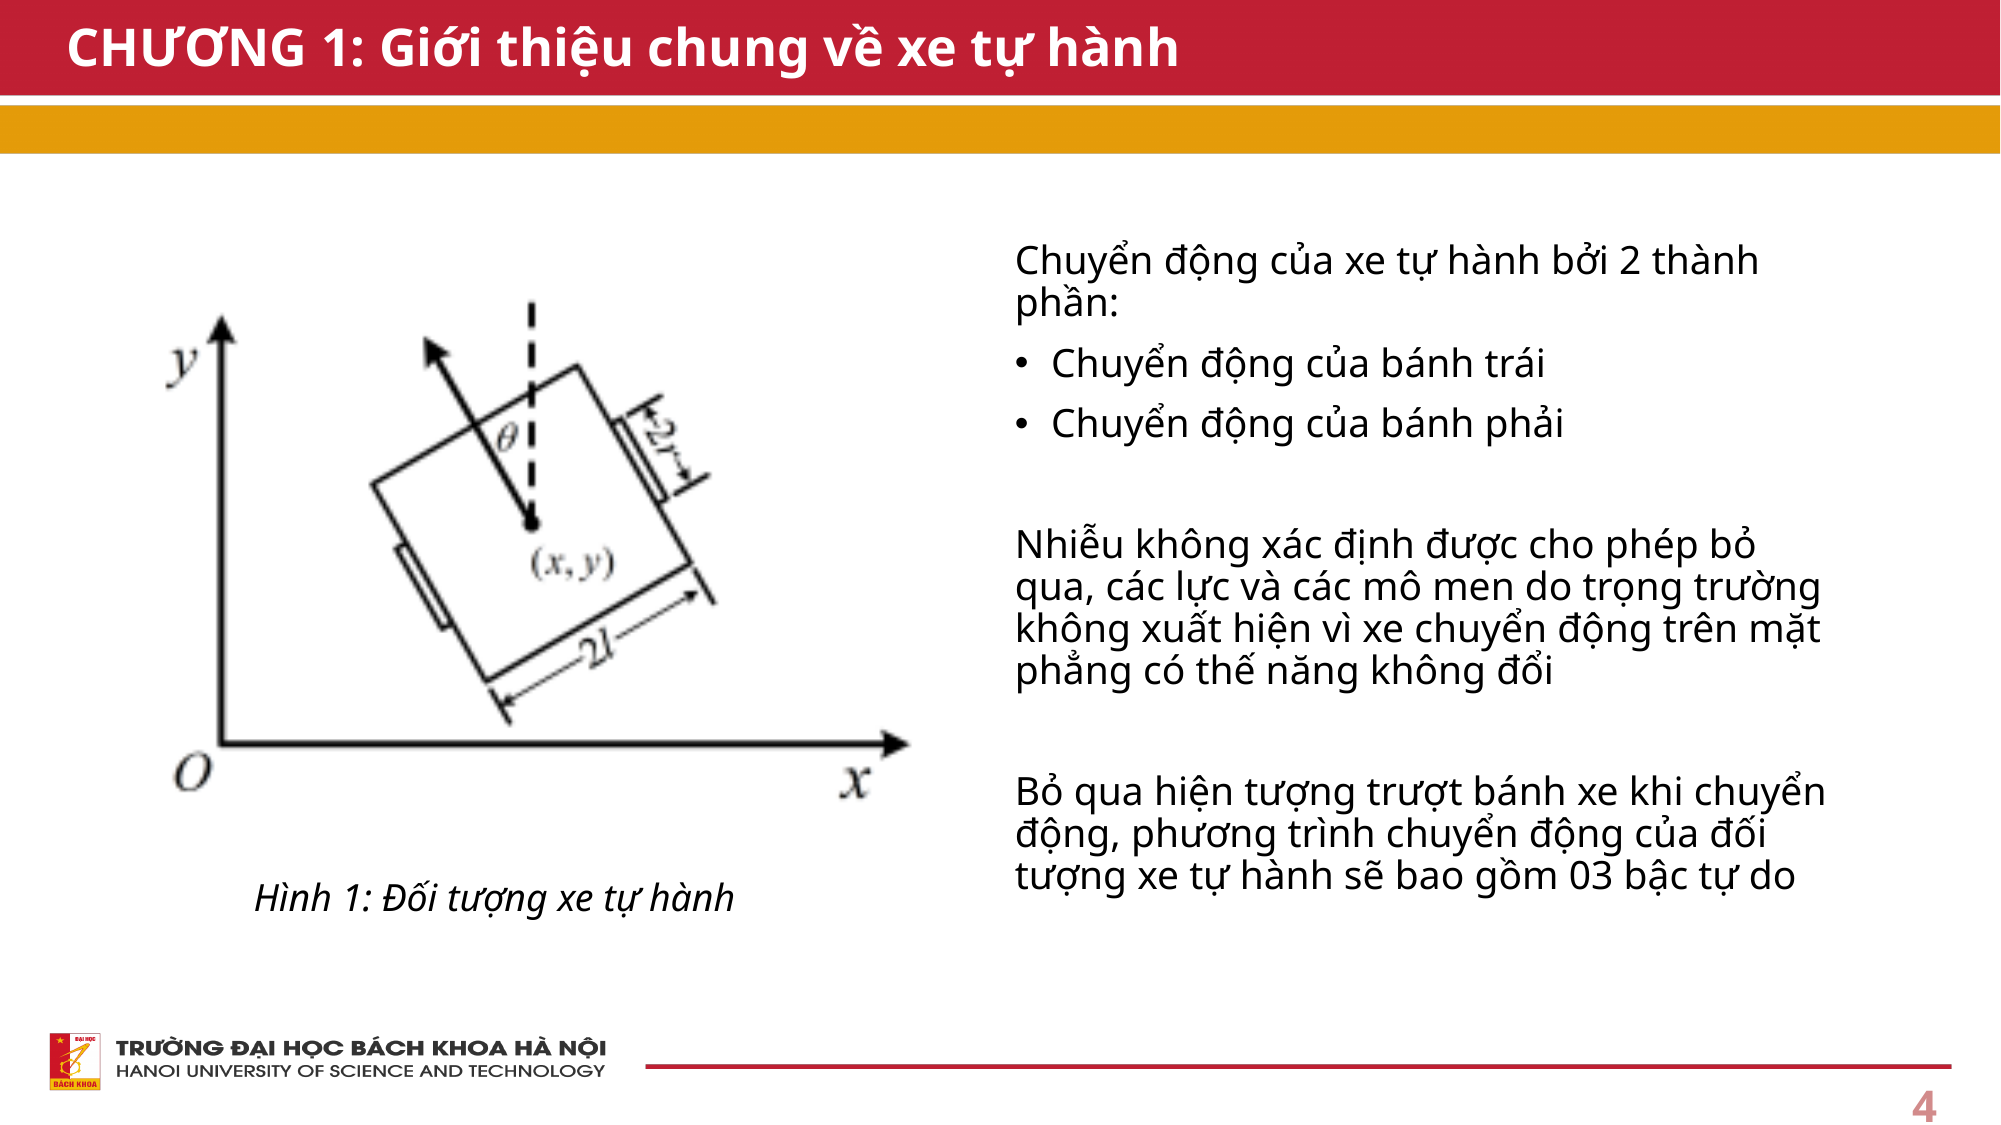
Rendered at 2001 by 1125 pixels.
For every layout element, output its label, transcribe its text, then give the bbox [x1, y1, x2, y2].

list Chuyển động của xe tự hành bởi 2 thành phần: Chuyển động của bánh trái Chuyển động của bánh phải Nhiễu không xác định được cho phép bỏ qua, các lực và các mô men do trọng trường không xuất hiện vì xe chuyển động trên mặt phẳng có thế năng không đổi Bỏ qua hiện tượng trượt bánh xe khi chuyển động, phương trình chuyển động của đối tượng xe tự hành sẽ bao gồm 03 bậc tự do [999, 233, 1850, 948]
text_box Hình 1: Đối tượng xe tự hành [238, 866, 882, 927]
picture [0, 0, 2001, 1125]
slide_number 4 [1502, 1078, 1953, 1125]
title CHƯƠNG 1: Giới thiệu chung về xe tự hành [51, 12, 1949, 87]
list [119, 233, 1000, 833]
